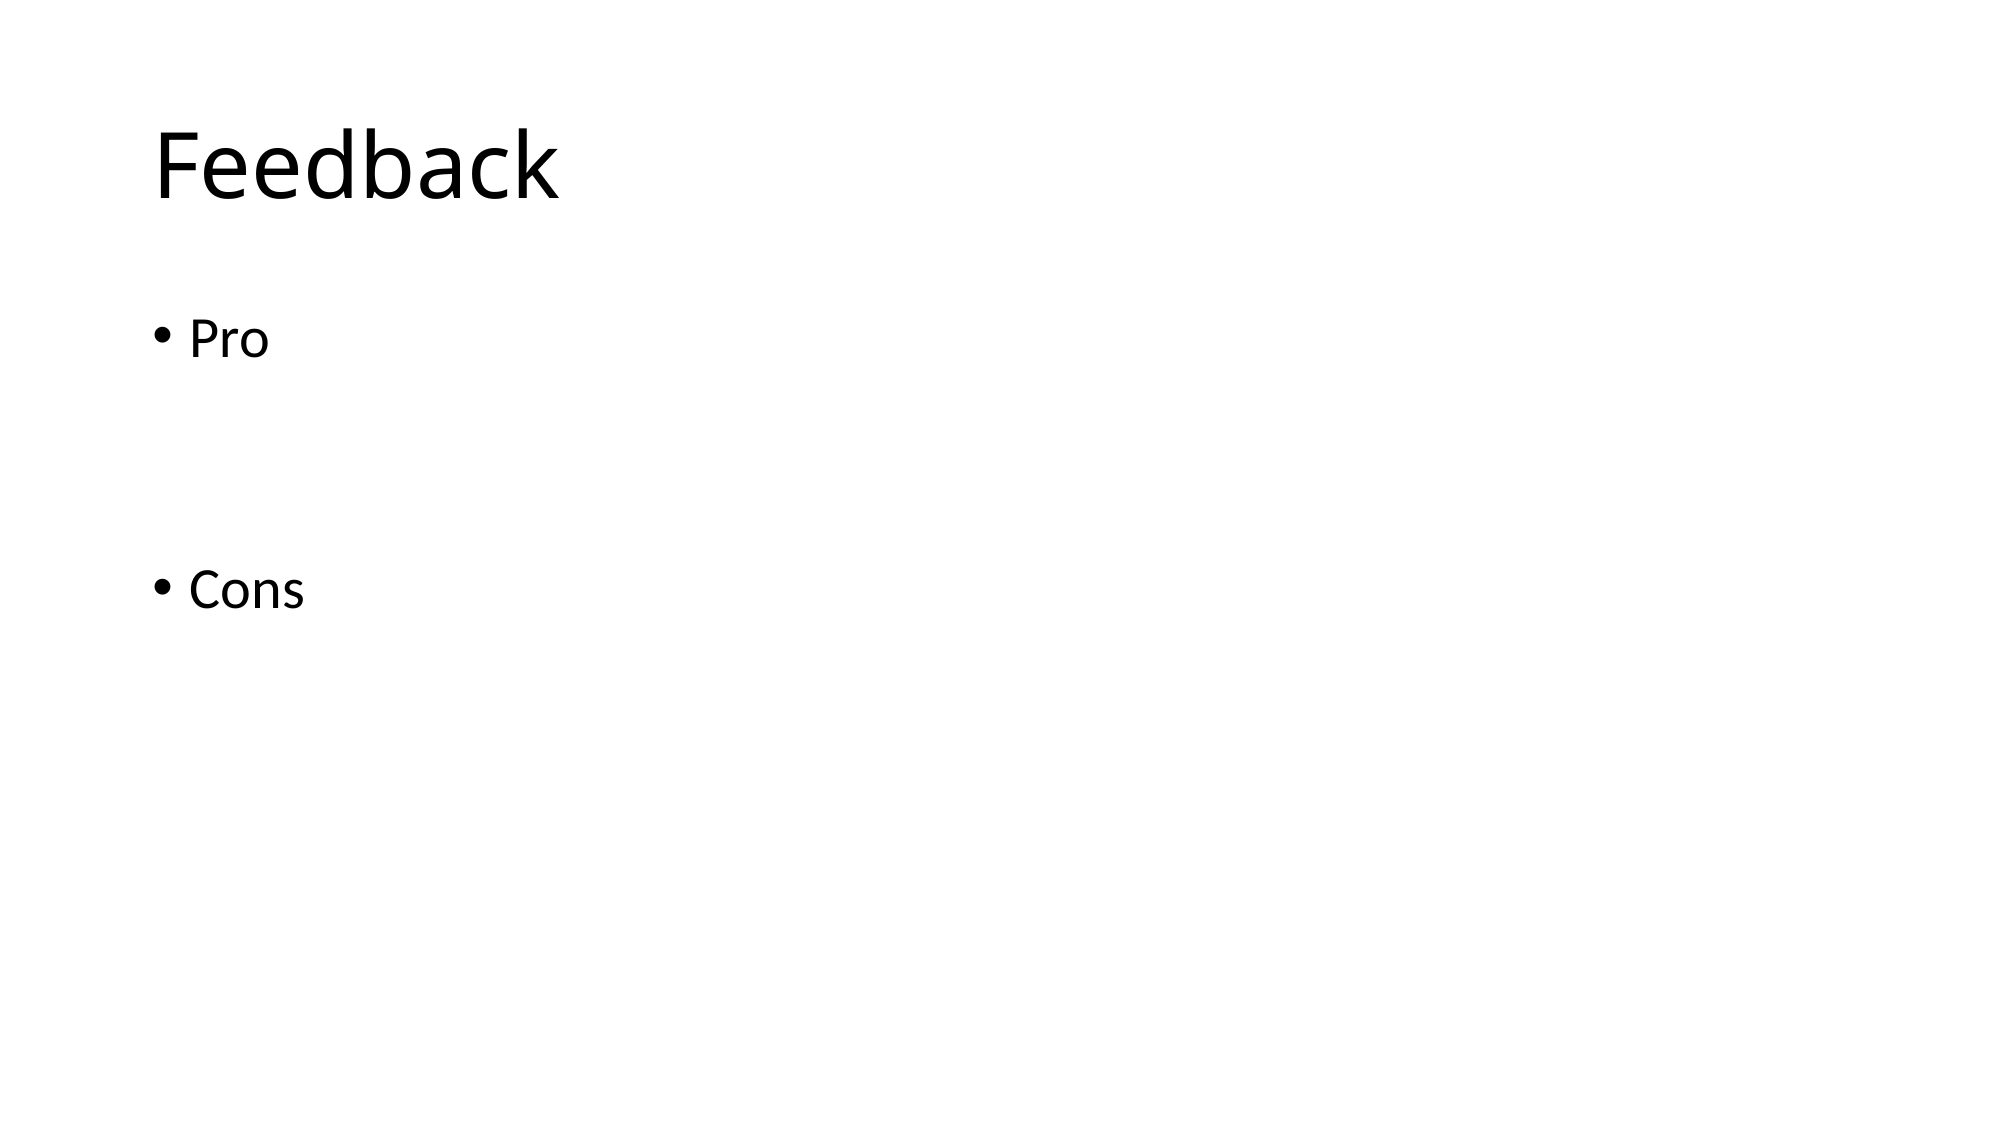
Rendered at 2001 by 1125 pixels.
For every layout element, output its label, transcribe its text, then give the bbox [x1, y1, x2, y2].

title Feedback [137, 59, 1863, 278]
list Pro Cons [137, 299, 1863, 1014]
